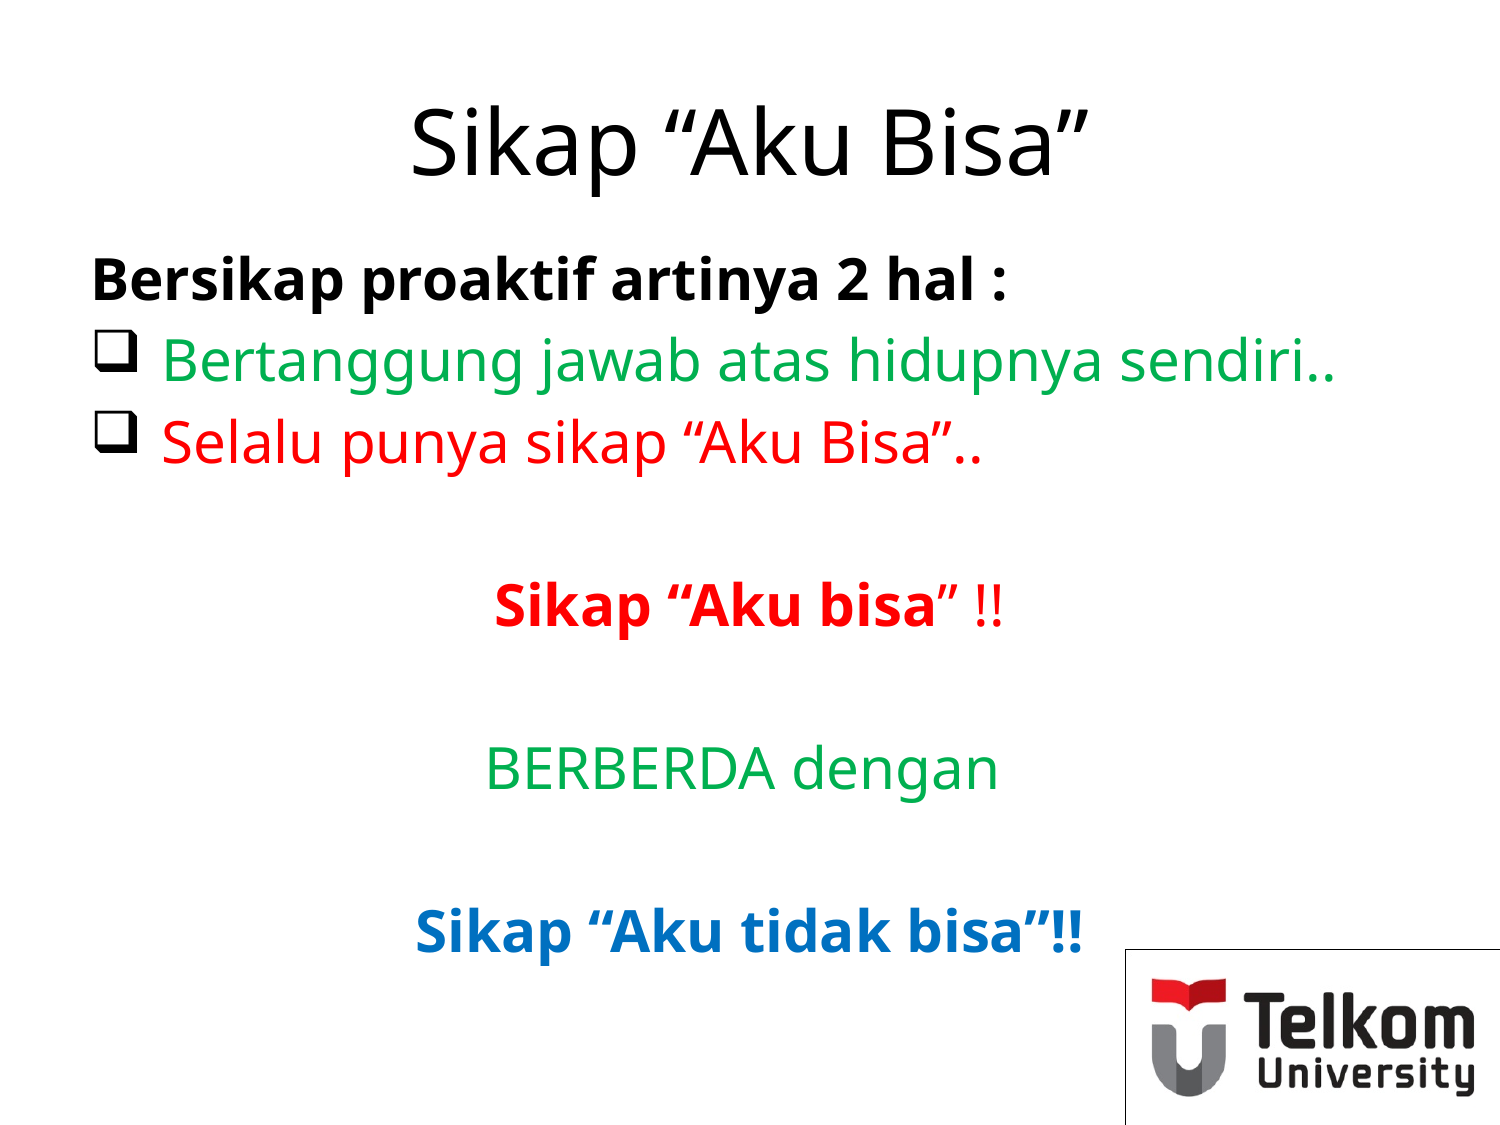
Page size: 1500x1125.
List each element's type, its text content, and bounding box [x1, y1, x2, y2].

title Sikap “Aku Bisa” [75, 45, 1425, 233]
picture [1124, 948, 1500, 1125]
list Bersikap proaktif artinya 2 hal : Bertanggung jawab atas hidupnya sendiri.. Selalu punya sikap “Aku Bisa”.. Sikap “Aku bisa” !! BERBERDA dengan Sikap “Aku tidak bisa”!! [75, 234, 1425, 1005]
